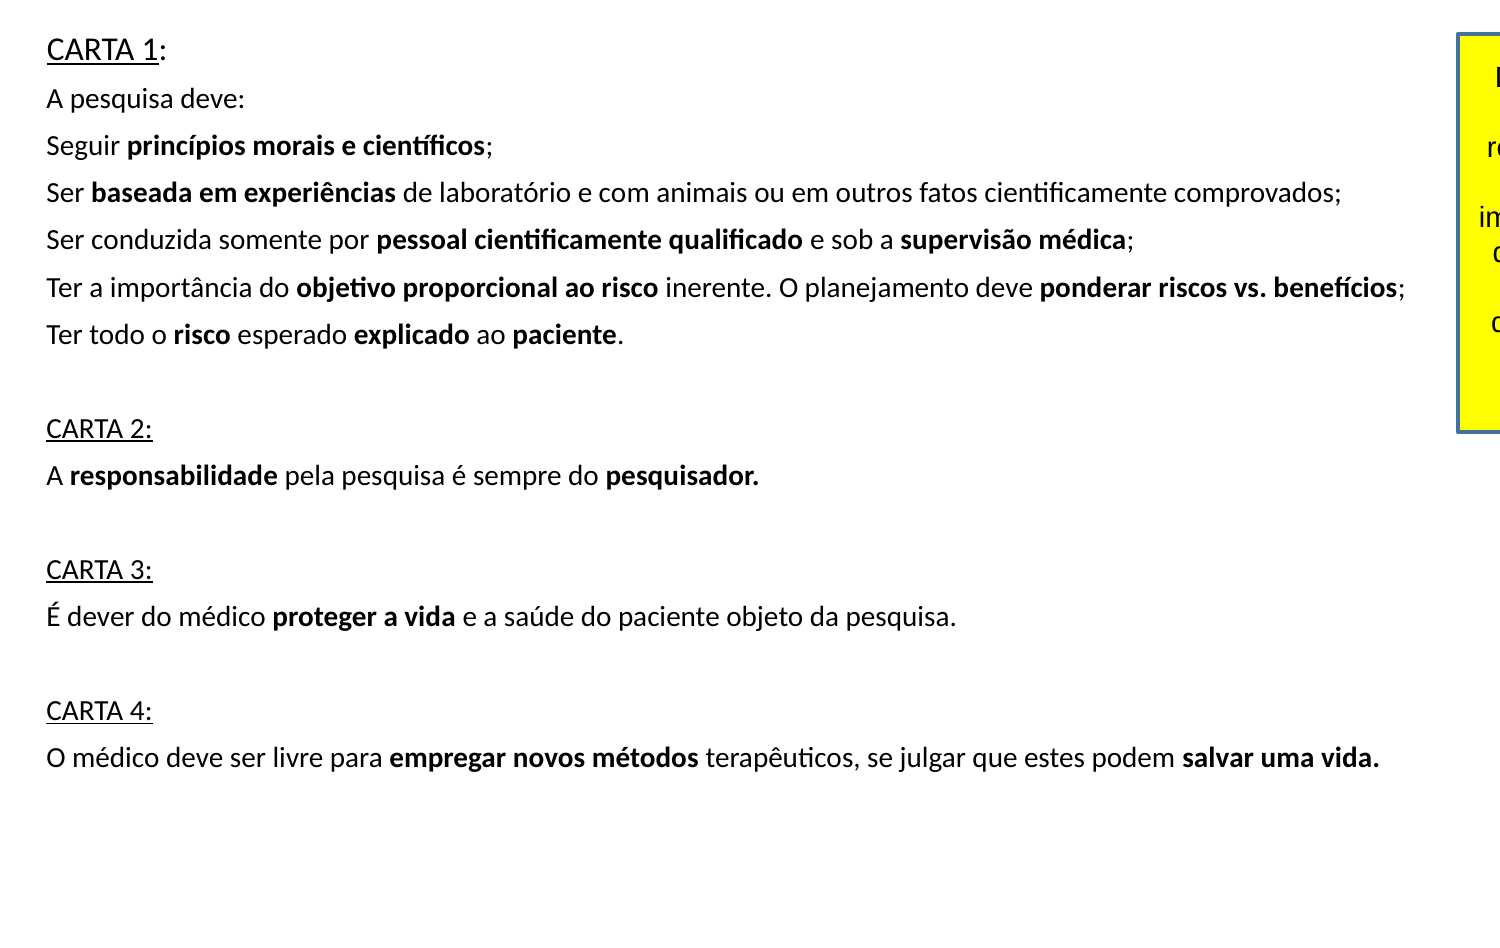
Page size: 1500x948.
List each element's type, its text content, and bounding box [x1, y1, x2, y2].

text_box DG esses conteúdos devem estar relacionados aos links correspondentes na imagem do envelope, e devem aparecer num formato de carta ou documento saindo de dentro do envelope. [1456, 32, 1500, 434]
list A pesquisa deve: Seguir princípios morais e científicos; Ser baseada em experiências de laboratório e com animais ou em outros fatos cientificamente comprovados; Ser conduzida somente por pessoal cientificamente qualificado e sob a supervisão médica; Ter a importância do objetivo proporcional ao risco inerente. O planejamento deve ponderar riscos vs. benefícios; Ter todo o risco esperado explicado ao paciente. CARTA 2: A responsabilidade pela pesquisa é sempre do pesquisador. CARTA 3: É dever do médico proteger a vida e a saúde do paciente objeto da pesquisa. CARTA 4: O médico deve ser livre para empregar novos métodos terapêuticos, se julgar que estes podem salvar uma vida. [0, 68, 1500, 757]
title CARTA 1: [31, 13, 1326, 68]
